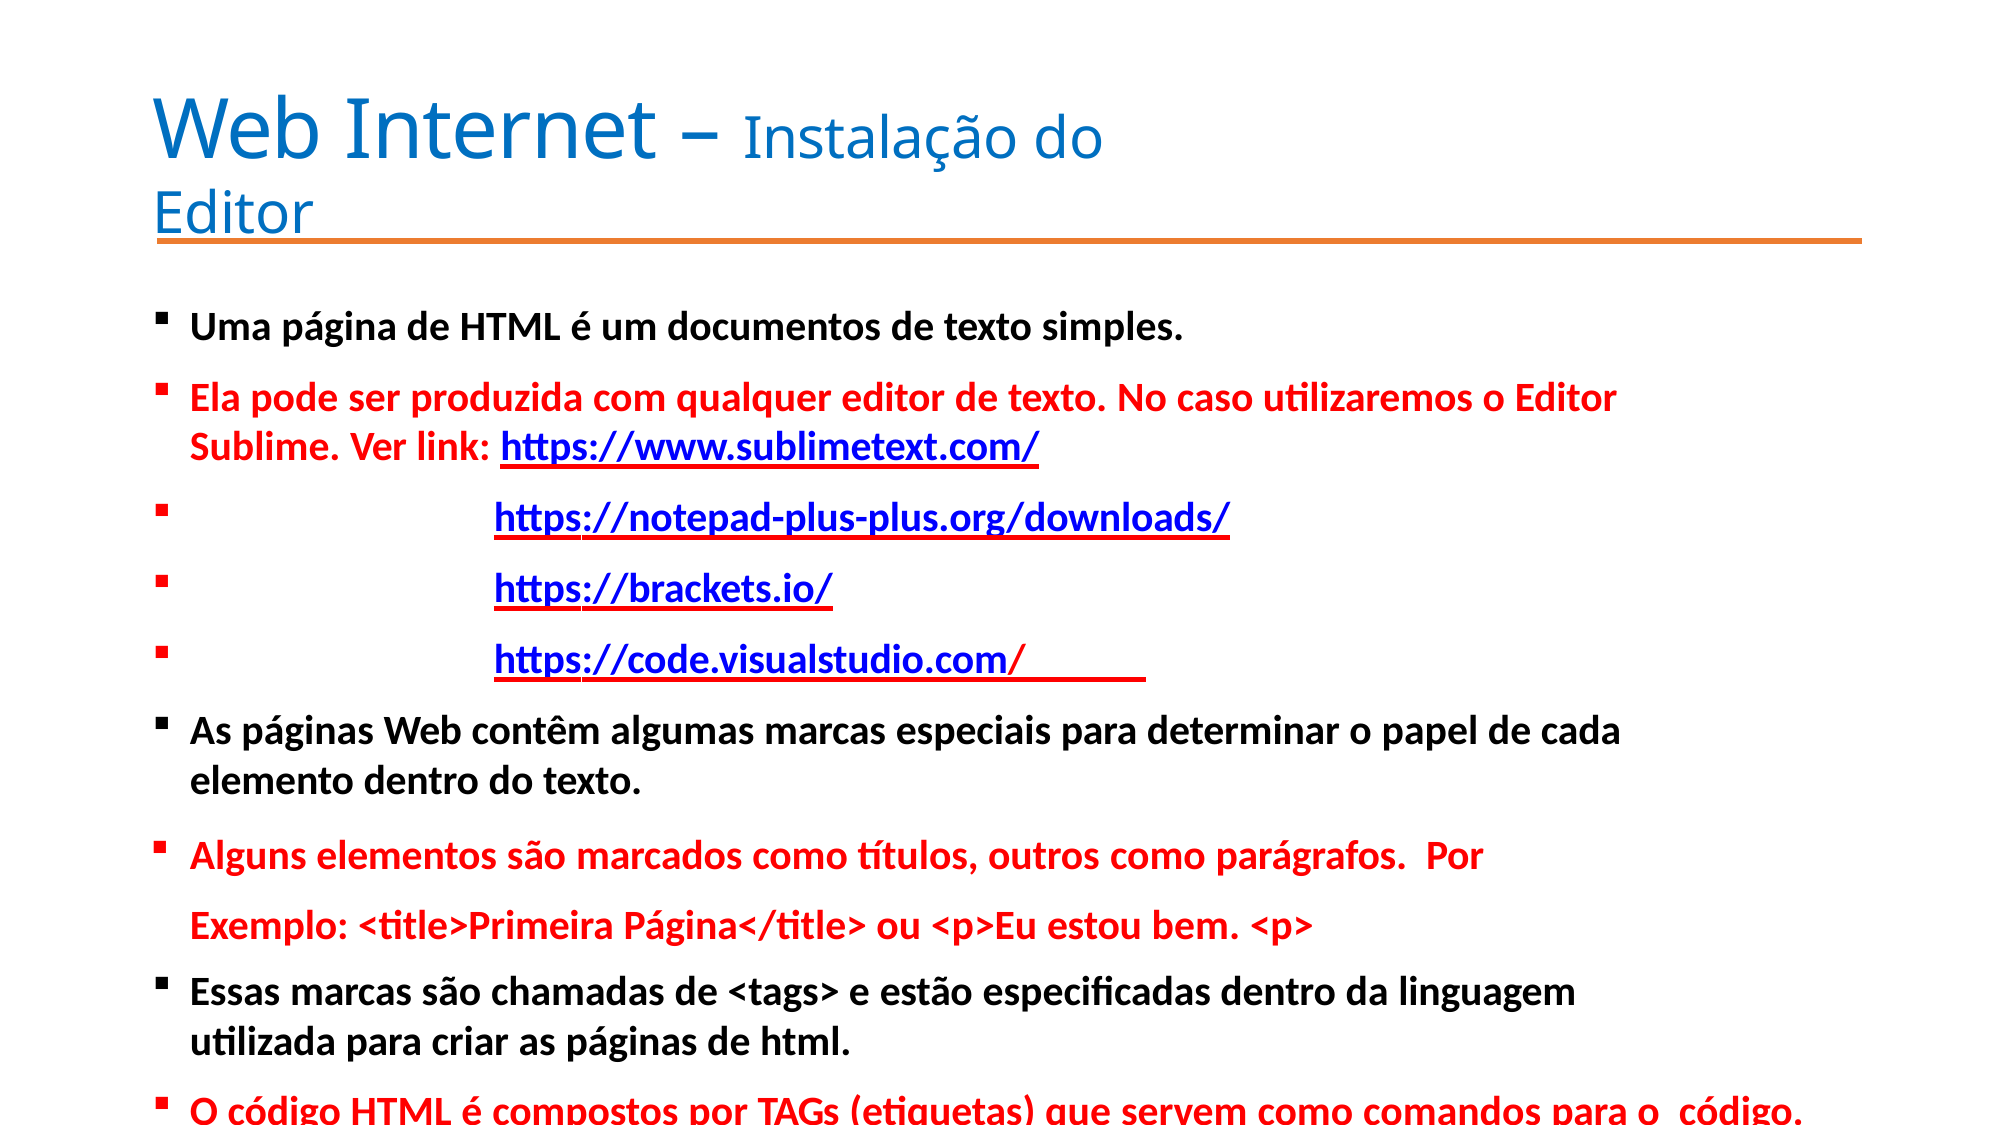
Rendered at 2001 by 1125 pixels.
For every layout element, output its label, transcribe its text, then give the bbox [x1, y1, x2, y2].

title Web Internet – Instalação do Editor [150, 73, 1170, 264]
text_box Uma página de HTML é um documentos de texto simples. Ela pode ser produzida com qualquer editor de texto. No caso utilizaremos o Editor Sublime. Ver link: https://www.sublimetext.com/ https://notepad-plus-plus.org/downloads/ https://brackets.io/ https://code.visualstudio.com/ As páginas Web contêm algumas marcas especiais para determinar o papel de cada elemento dentro do texto. Alguns elementos são marcados como títulos, outros como parágrafos. Por Exemplo: <title>Primeira Página</title> ou <p>Eu estou bem. <p> Essas marcas são chamadas de <tags> e estão especificadas dentro da linguagem utilizada para criar as páginas de html. O código HTML é compostos por TAGs (etiquetas) que servem como comandos para o código. [150, 281, 1815, 1125]
